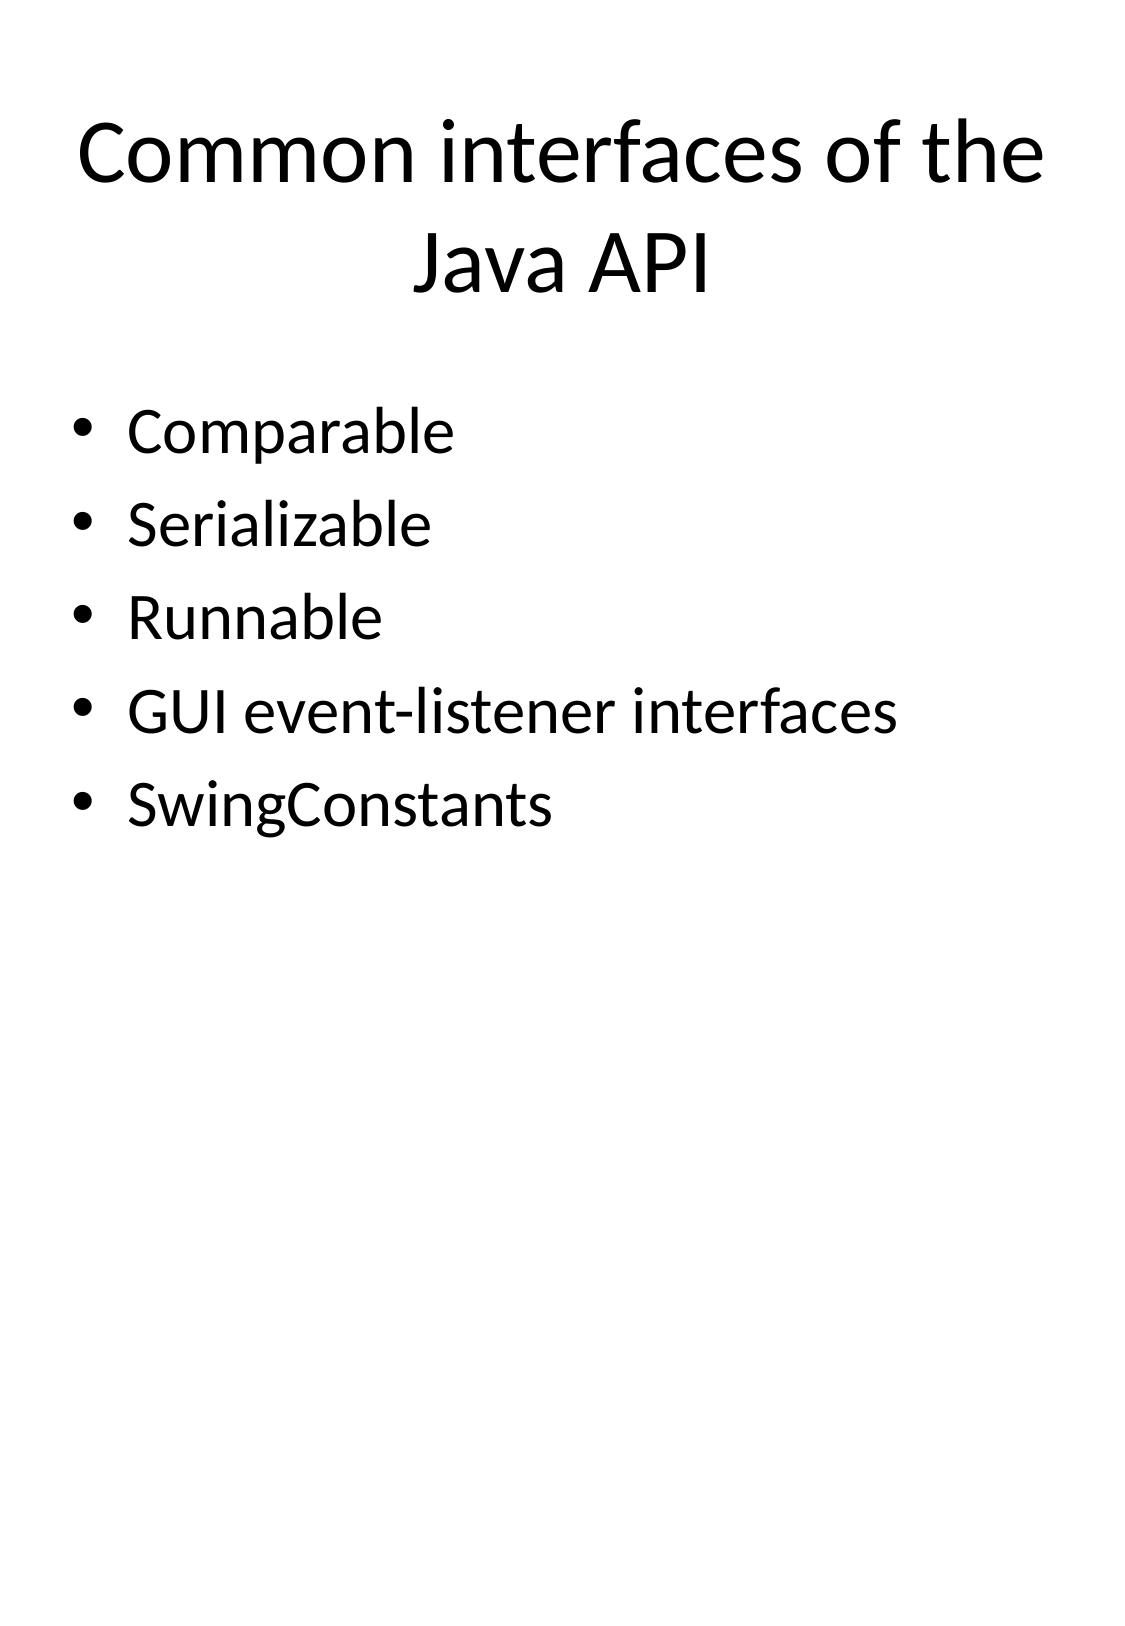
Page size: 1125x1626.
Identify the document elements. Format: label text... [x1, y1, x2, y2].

title Common interfaces of the Java API [56, 65, 1069, 336]
list Comparable Serializable Runnable GUI event-listener interfaces SwingConstants [56, 379, 1069, 1452]
